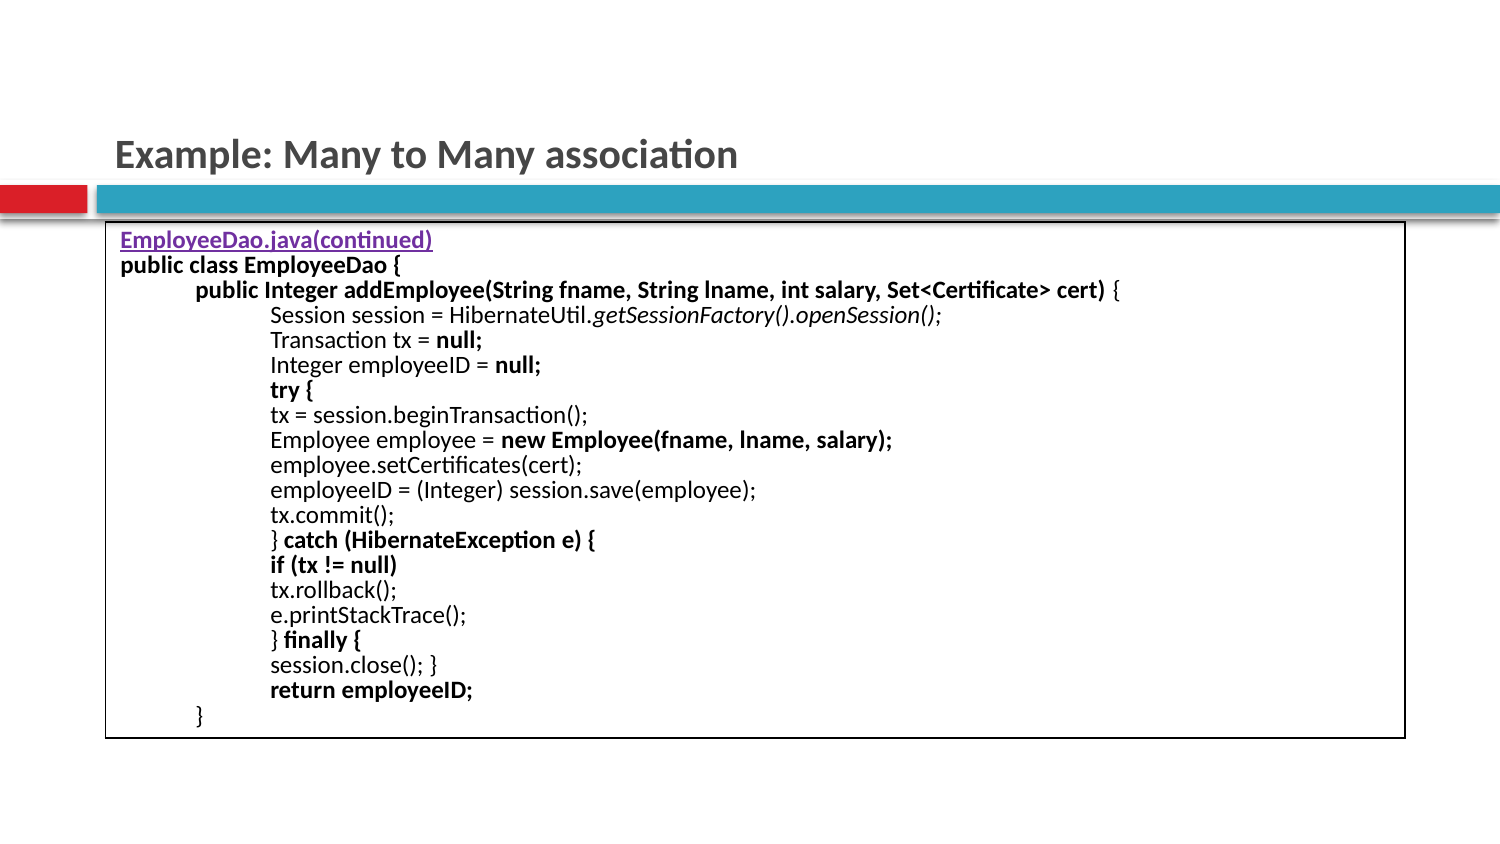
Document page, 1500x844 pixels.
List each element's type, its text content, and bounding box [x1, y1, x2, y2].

title Example: Many to Many association [99, 18, 1500, 185]
table_header EmployeeDao.java(continued) public class EmployeeDao { public Integer addEmployee(String fname, String lname, int salary, Set<Certificate> cert) { Session session = HibernateUtil.getSessionFactory().openSession(); Transaction tx = null; Integer employeeID = null; try { tx = session.beginTransaction(); Employee employee = new Employee(fname, lname, salary); employee.setCertificates(cert); employeeID = (Integer) session.save(employee); tx.commit(); } catch (HibernateException e) { if (tx != null) tx.rollback(); e.printStackTrace(); } finally { session.close(); } return employeeID; } [106, 223, 1404, 737]
